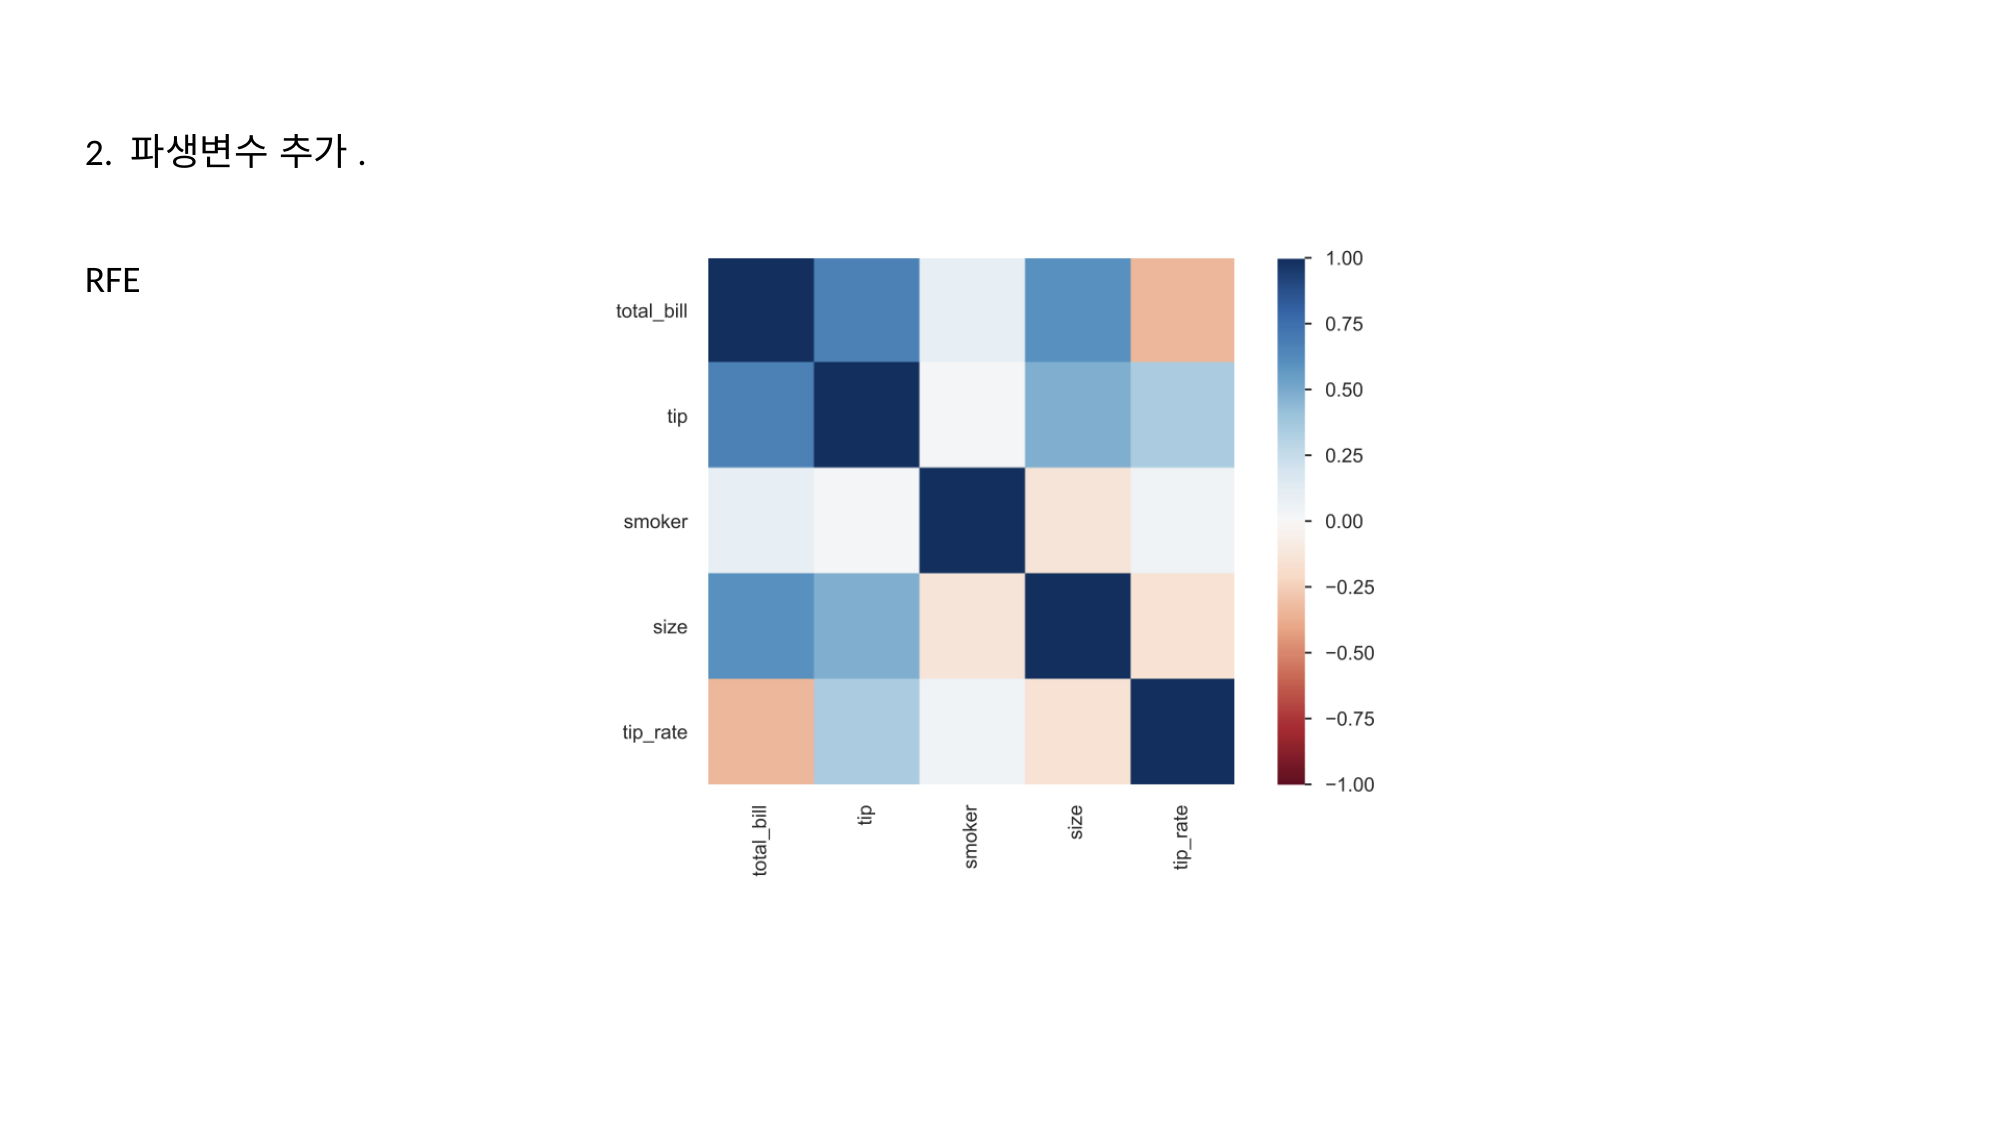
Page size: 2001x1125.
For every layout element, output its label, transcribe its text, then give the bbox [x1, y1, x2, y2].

picture [599, 226, 1400, 899]
text_box 2. 파생변수 추가. [69, 120, 510, 181]
text_box RFE [69, 247, 510, 308]
